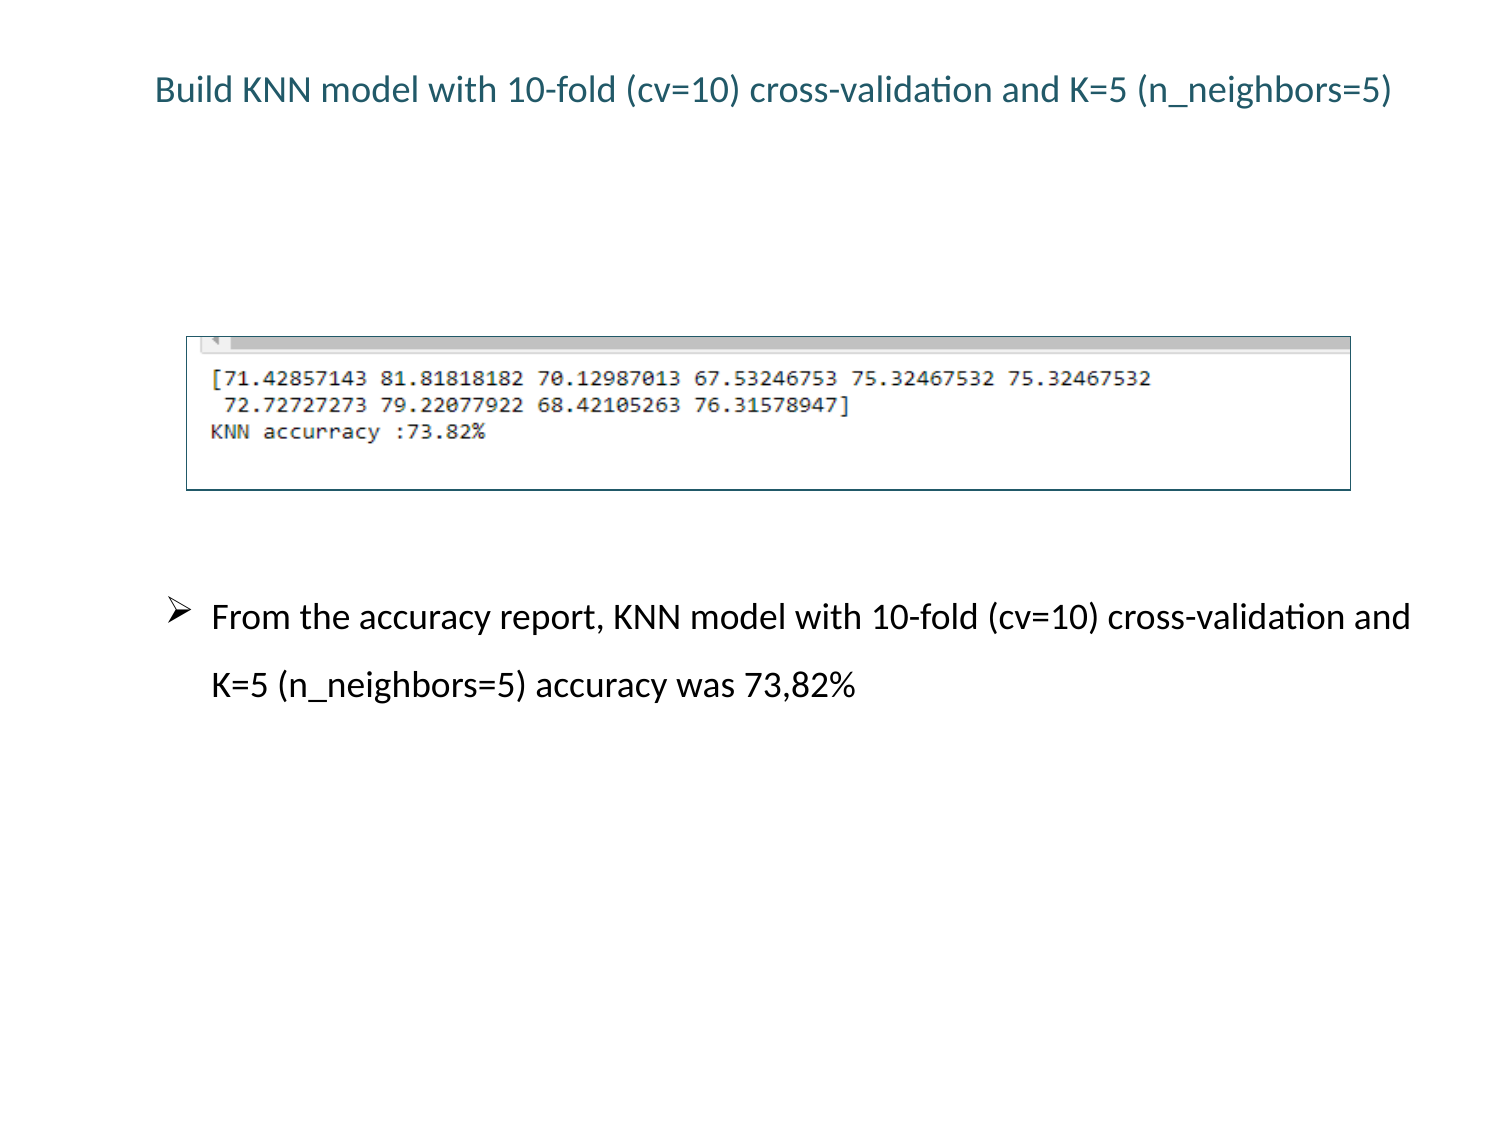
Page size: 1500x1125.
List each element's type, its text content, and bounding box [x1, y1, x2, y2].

text_box From the accuracy report, KNN model with 10-fold (cv=10) cross-validation and K=5 (n_neighbors=5) accuracy was 73,82% [150, 562, 1475, 713]
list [187, 337, 1351, 490]
title Build KNN model with 10-fold (cv=10) cross-validation and K=5 (n_neighbors=5) [87, 37, 1463, 138]
